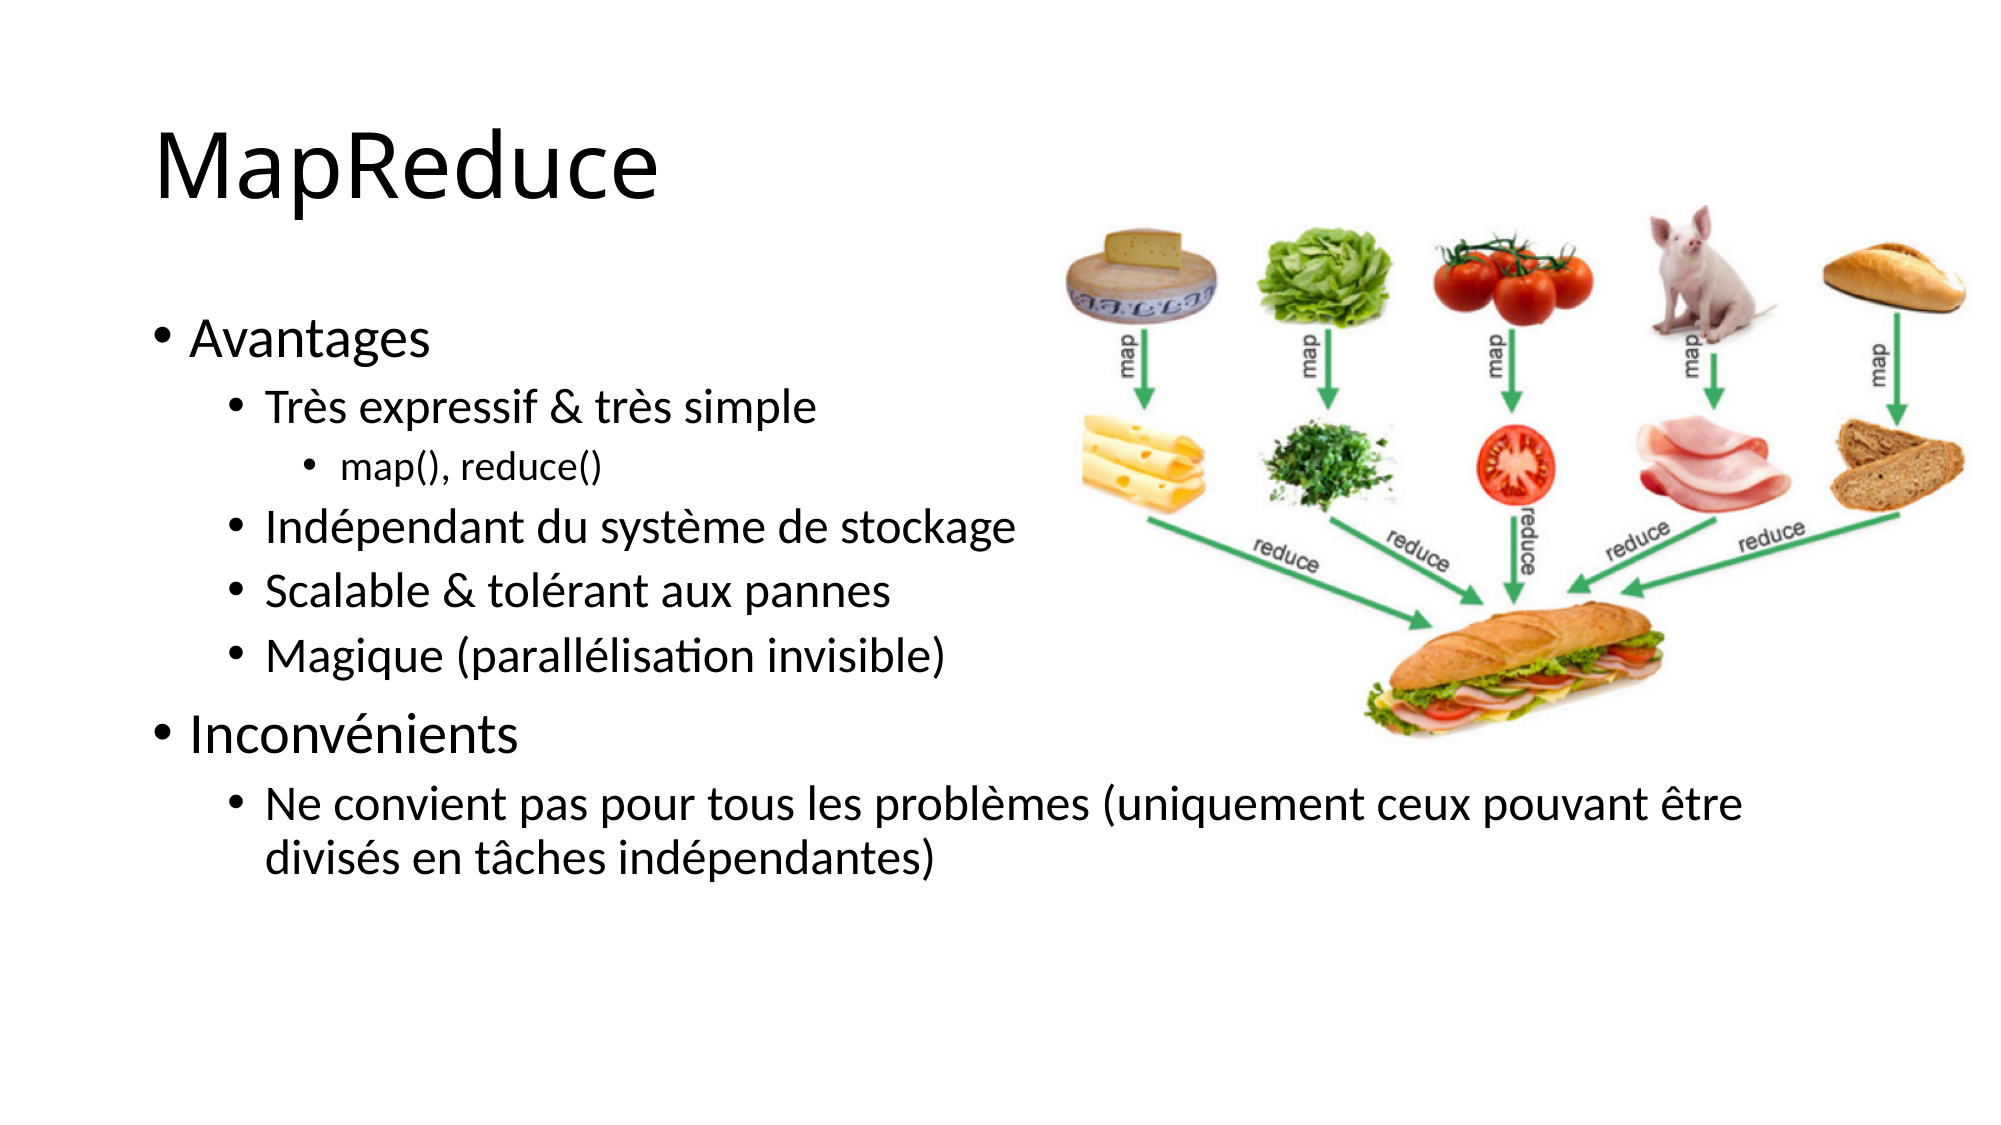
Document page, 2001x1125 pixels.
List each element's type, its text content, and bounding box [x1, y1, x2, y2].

list Avantages Très expressif & très simple map(), reduce() Indépendant du système de stockage Scalable & tolérant aux pannes Magique (parallélisation invisible) Inconvénients Ne convient pas pour tous les problèmes (uniquement ceux pouvant être divisés en tâches indépendantes) [137, 299, 1863, 1014]
picture [1031, 205, 2000, 745]
title MapReduce [137, 59, 1863, 278]
